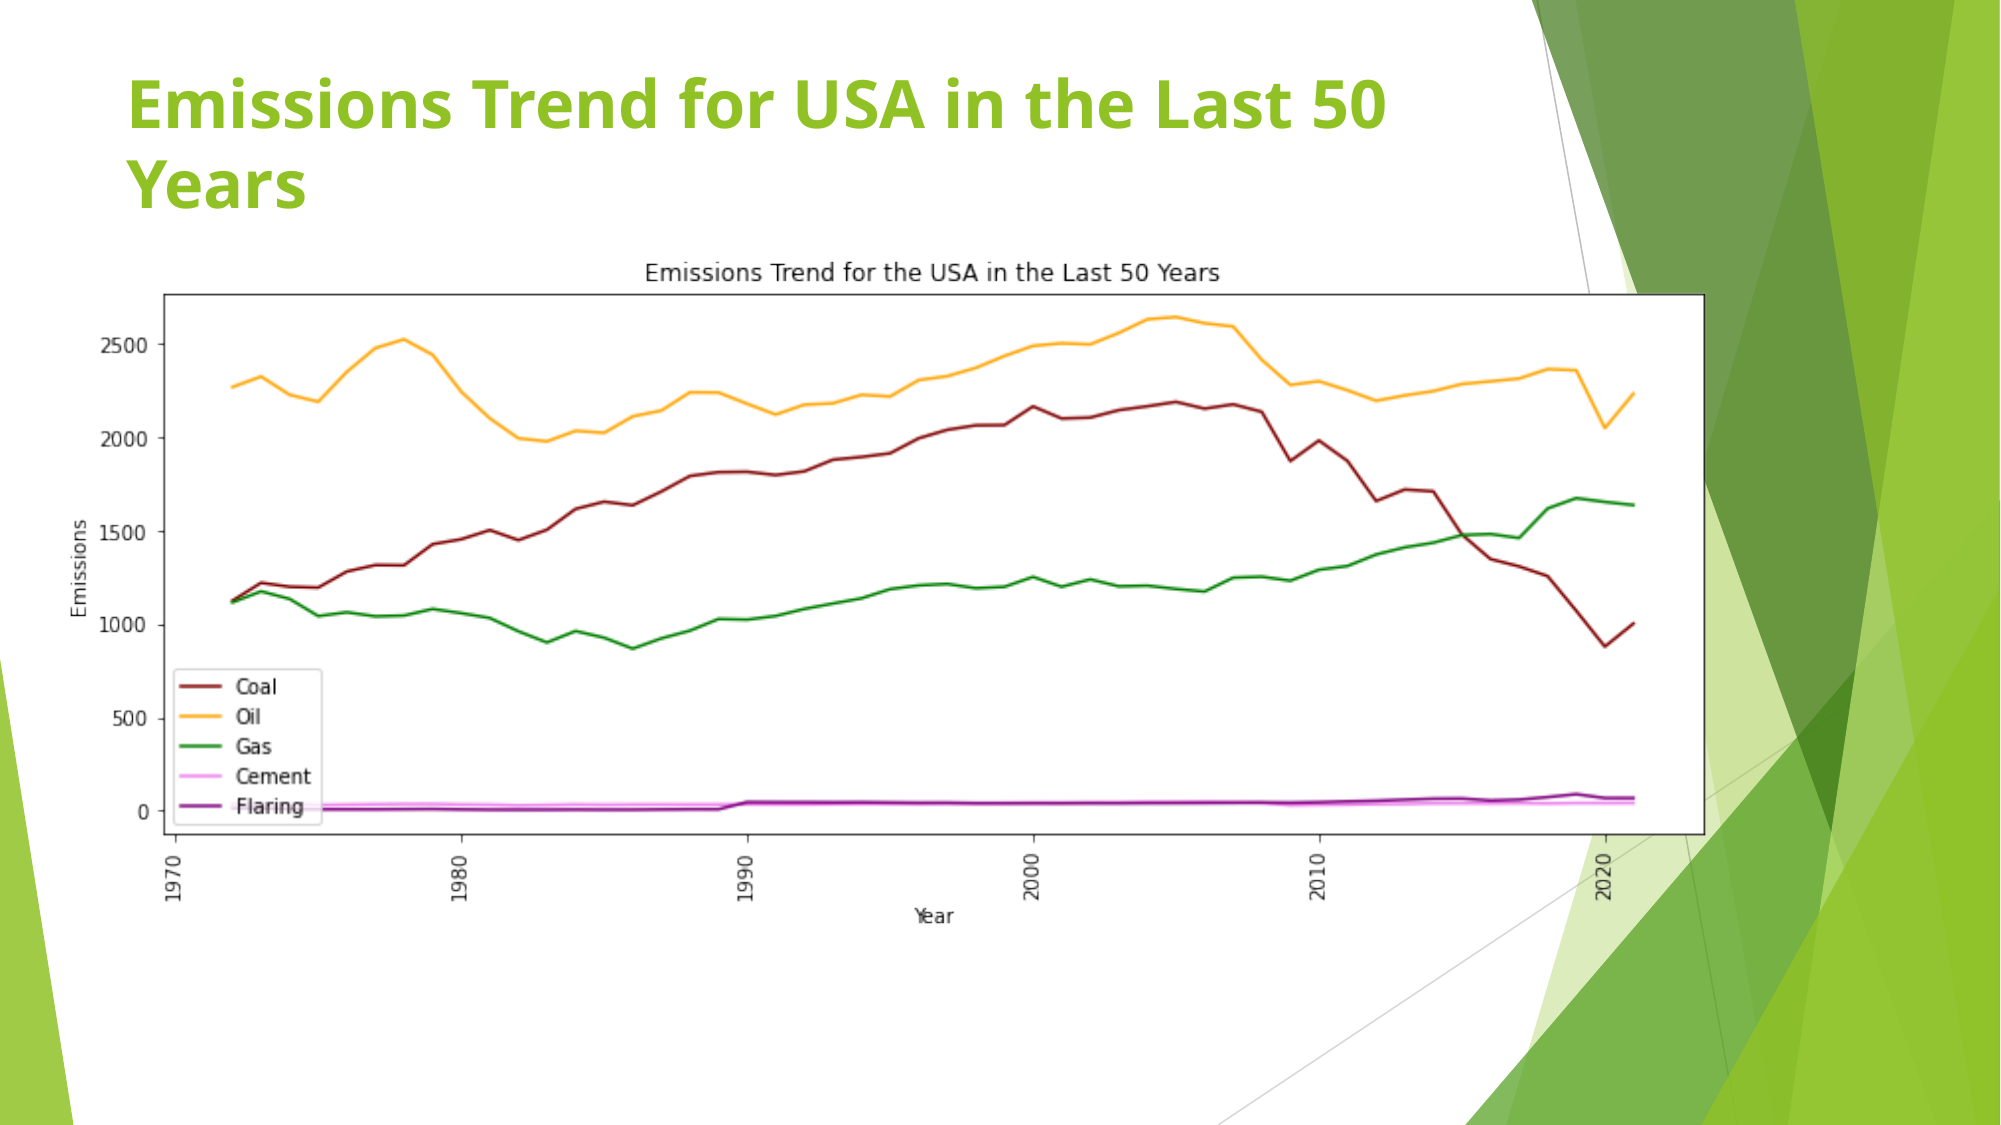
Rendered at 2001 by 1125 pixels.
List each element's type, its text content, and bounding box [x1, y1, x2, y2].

title Emissions Trend for USA in the Last 50 Years [111, 53, 1584, 150]
picture [57, 248, 1719, 943]
